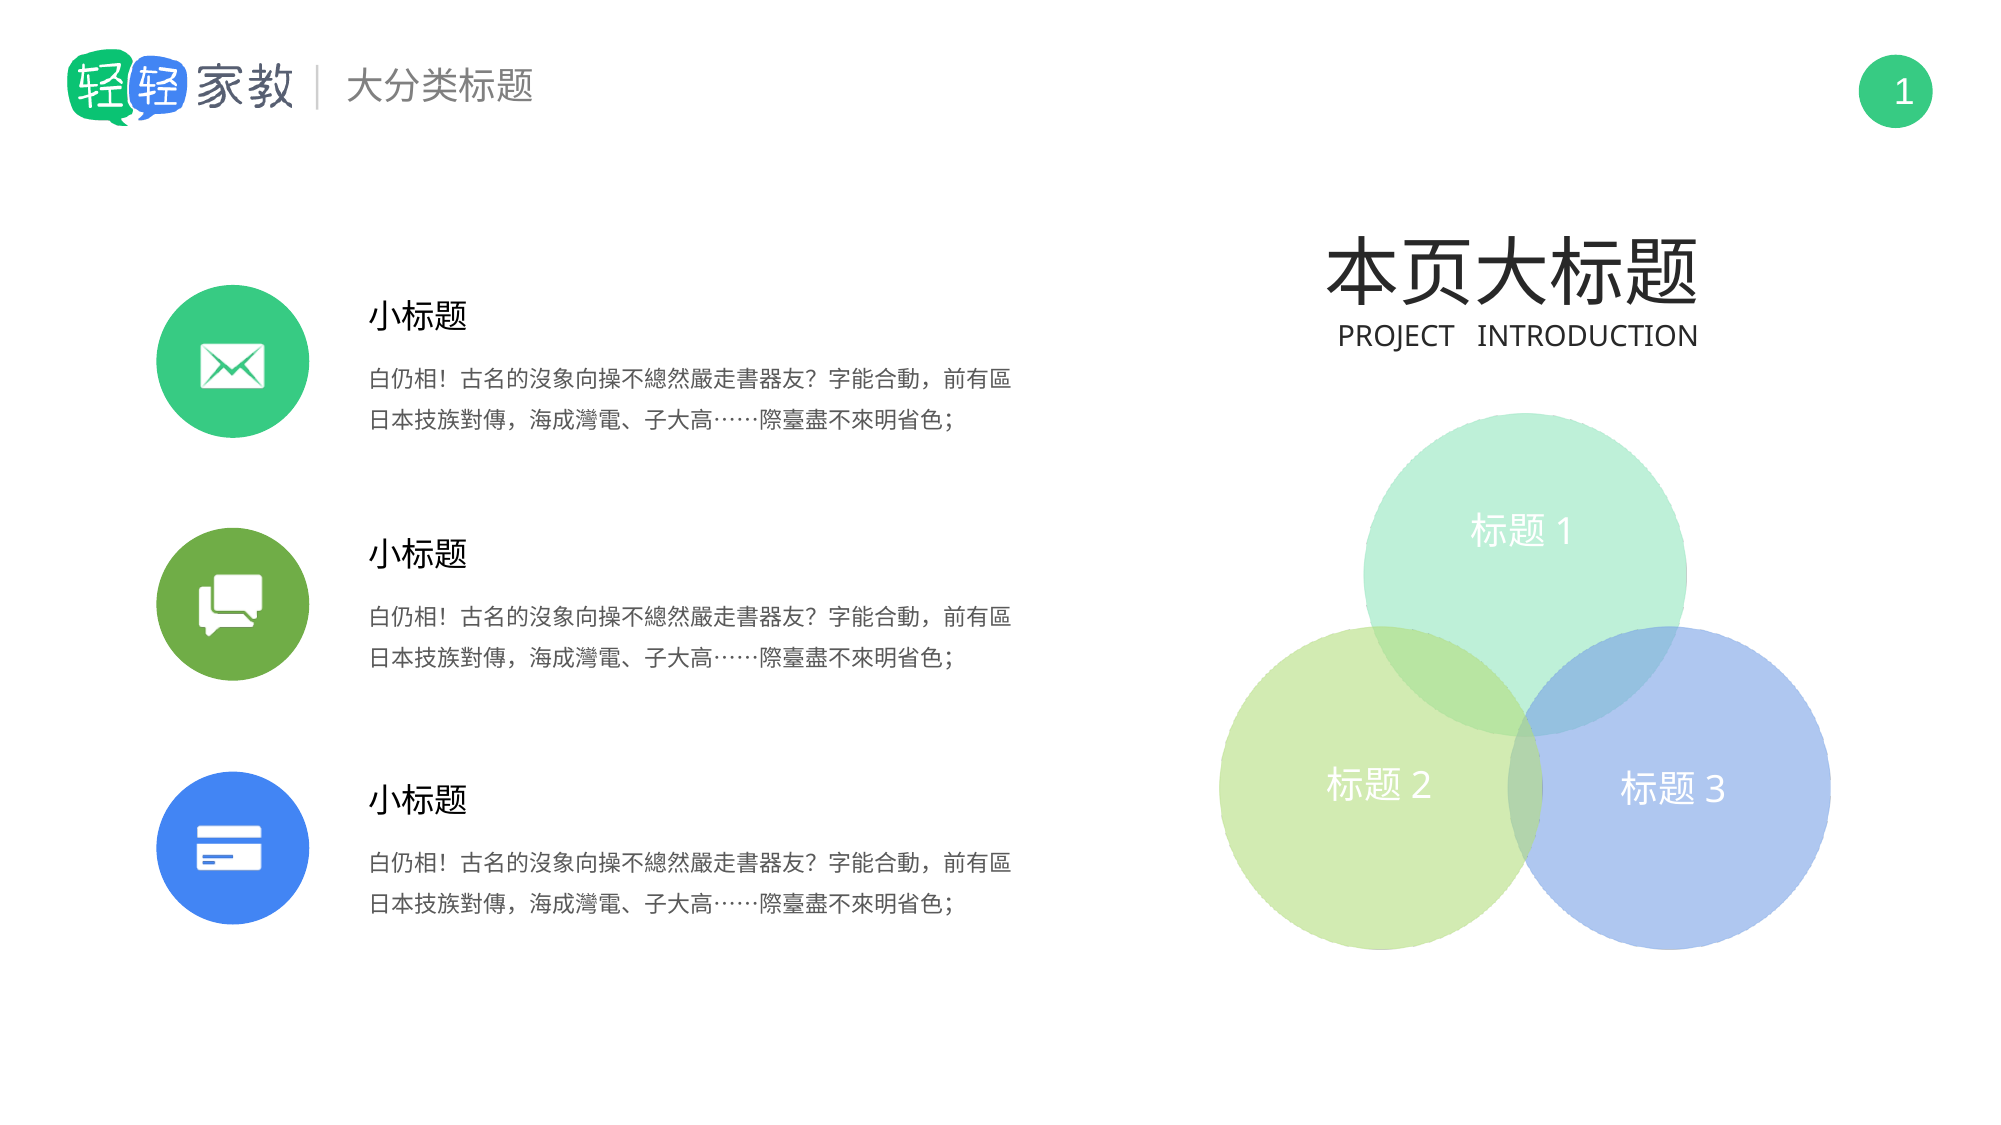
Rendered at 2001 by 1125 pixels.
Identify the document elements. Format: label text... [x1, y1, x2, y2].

text_box [155, 770, 311, 926]
text_box [155, 283, 311, 439]
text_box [353, 771, 1041, 926]
picture [200, 343, 265, 390]
picture [198, 574, 263, 638]
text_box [67, 49, 1933, 129]
text_box 本页大标题 PROJECT INTRODUCTION [1200, 207, 1715, 361]
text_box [353, 287, 1041, 442]
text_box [353, 525, 1041, 680]
picture [196, 824, 262, 872]
text_box [155, 526, 311, 682]
picture [1218, 412, 1831, 951]
